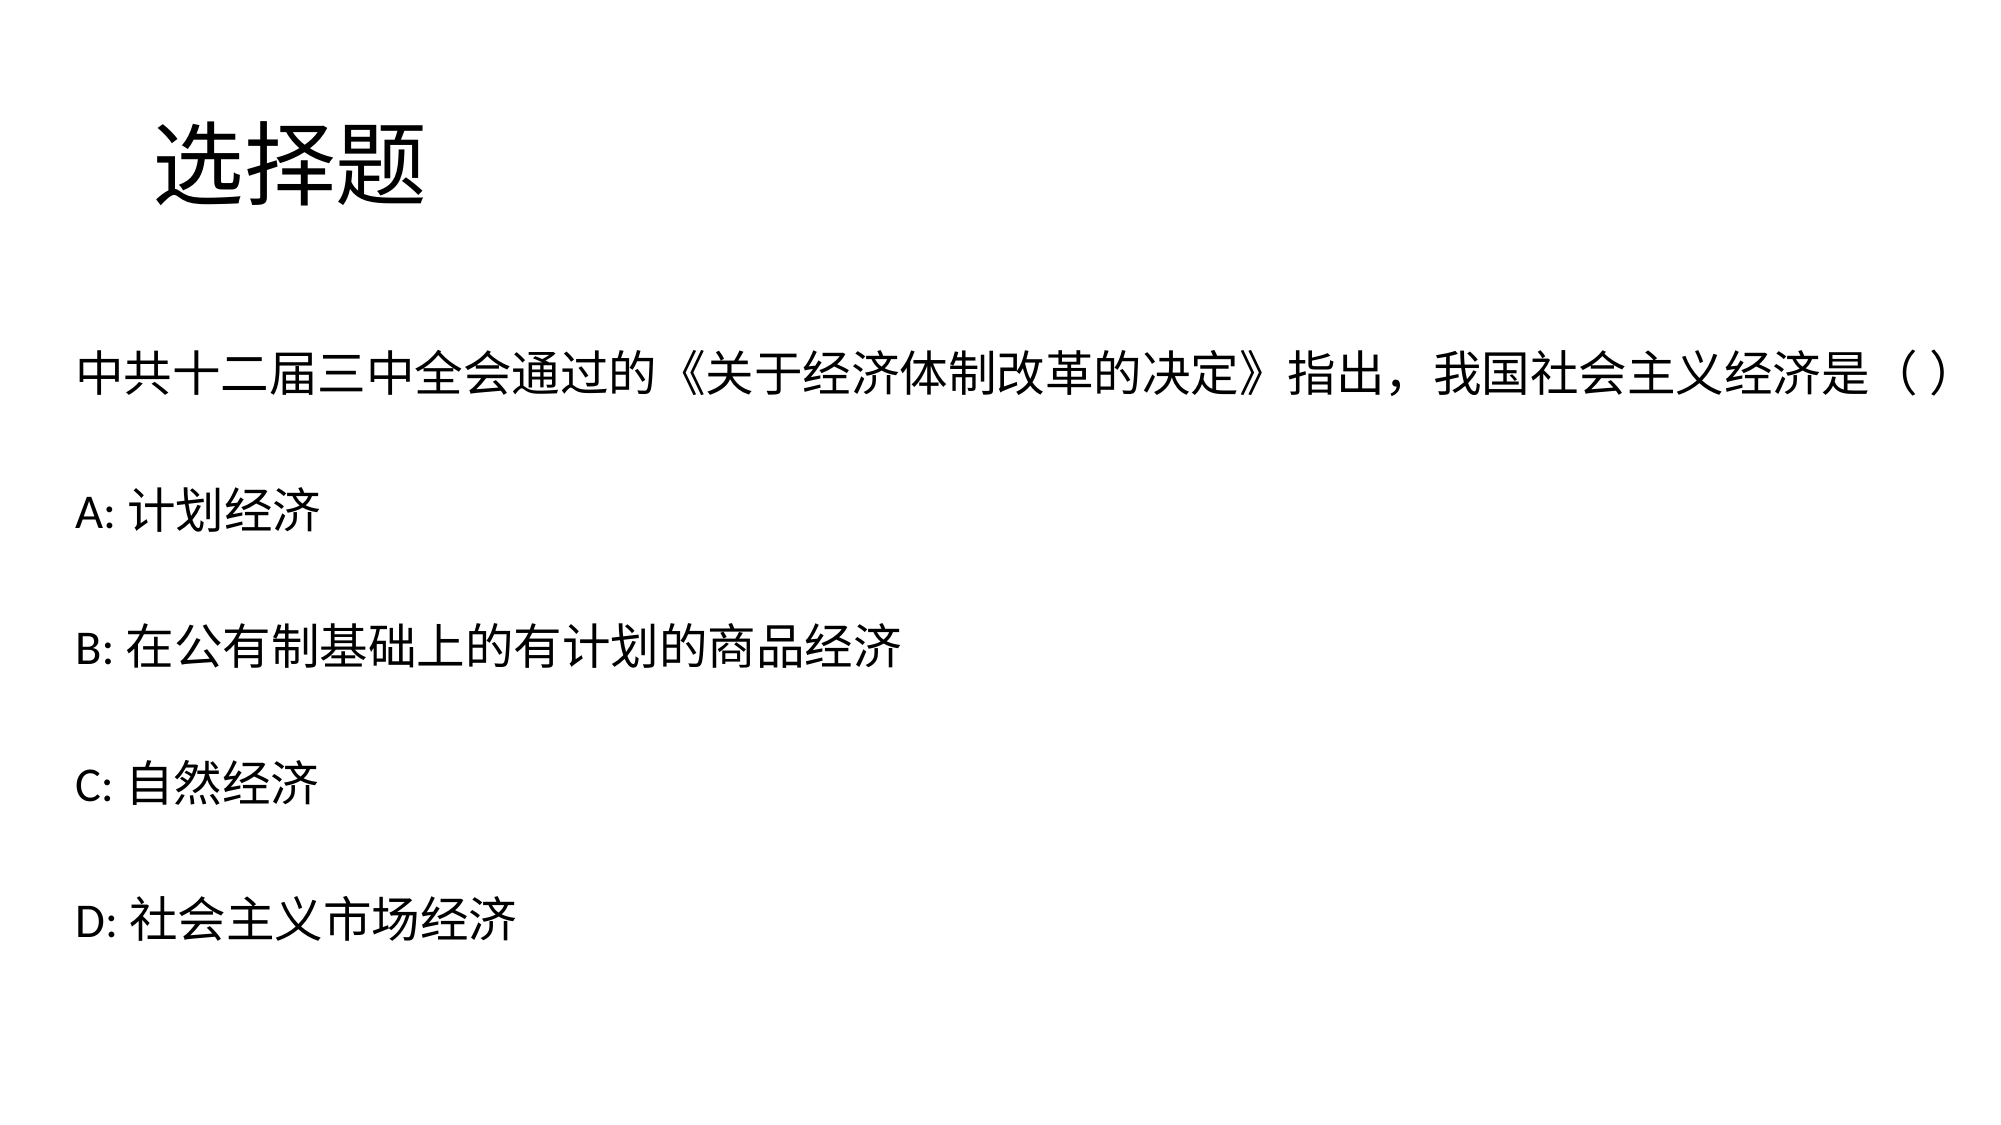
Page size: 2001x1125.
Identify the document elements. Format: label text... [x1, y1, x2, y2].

title 选择题 [137, 59, 1863, 277]
list 中共十二届三中全会通过的《关于经济体制改革的决定》指出，我国社会主义经济是（ ） A:计划经济 B:在公有制基础上的有计划的商品经济 C:自然经济 D:社会主义市场经济 [60, 277, 2000, 998]
